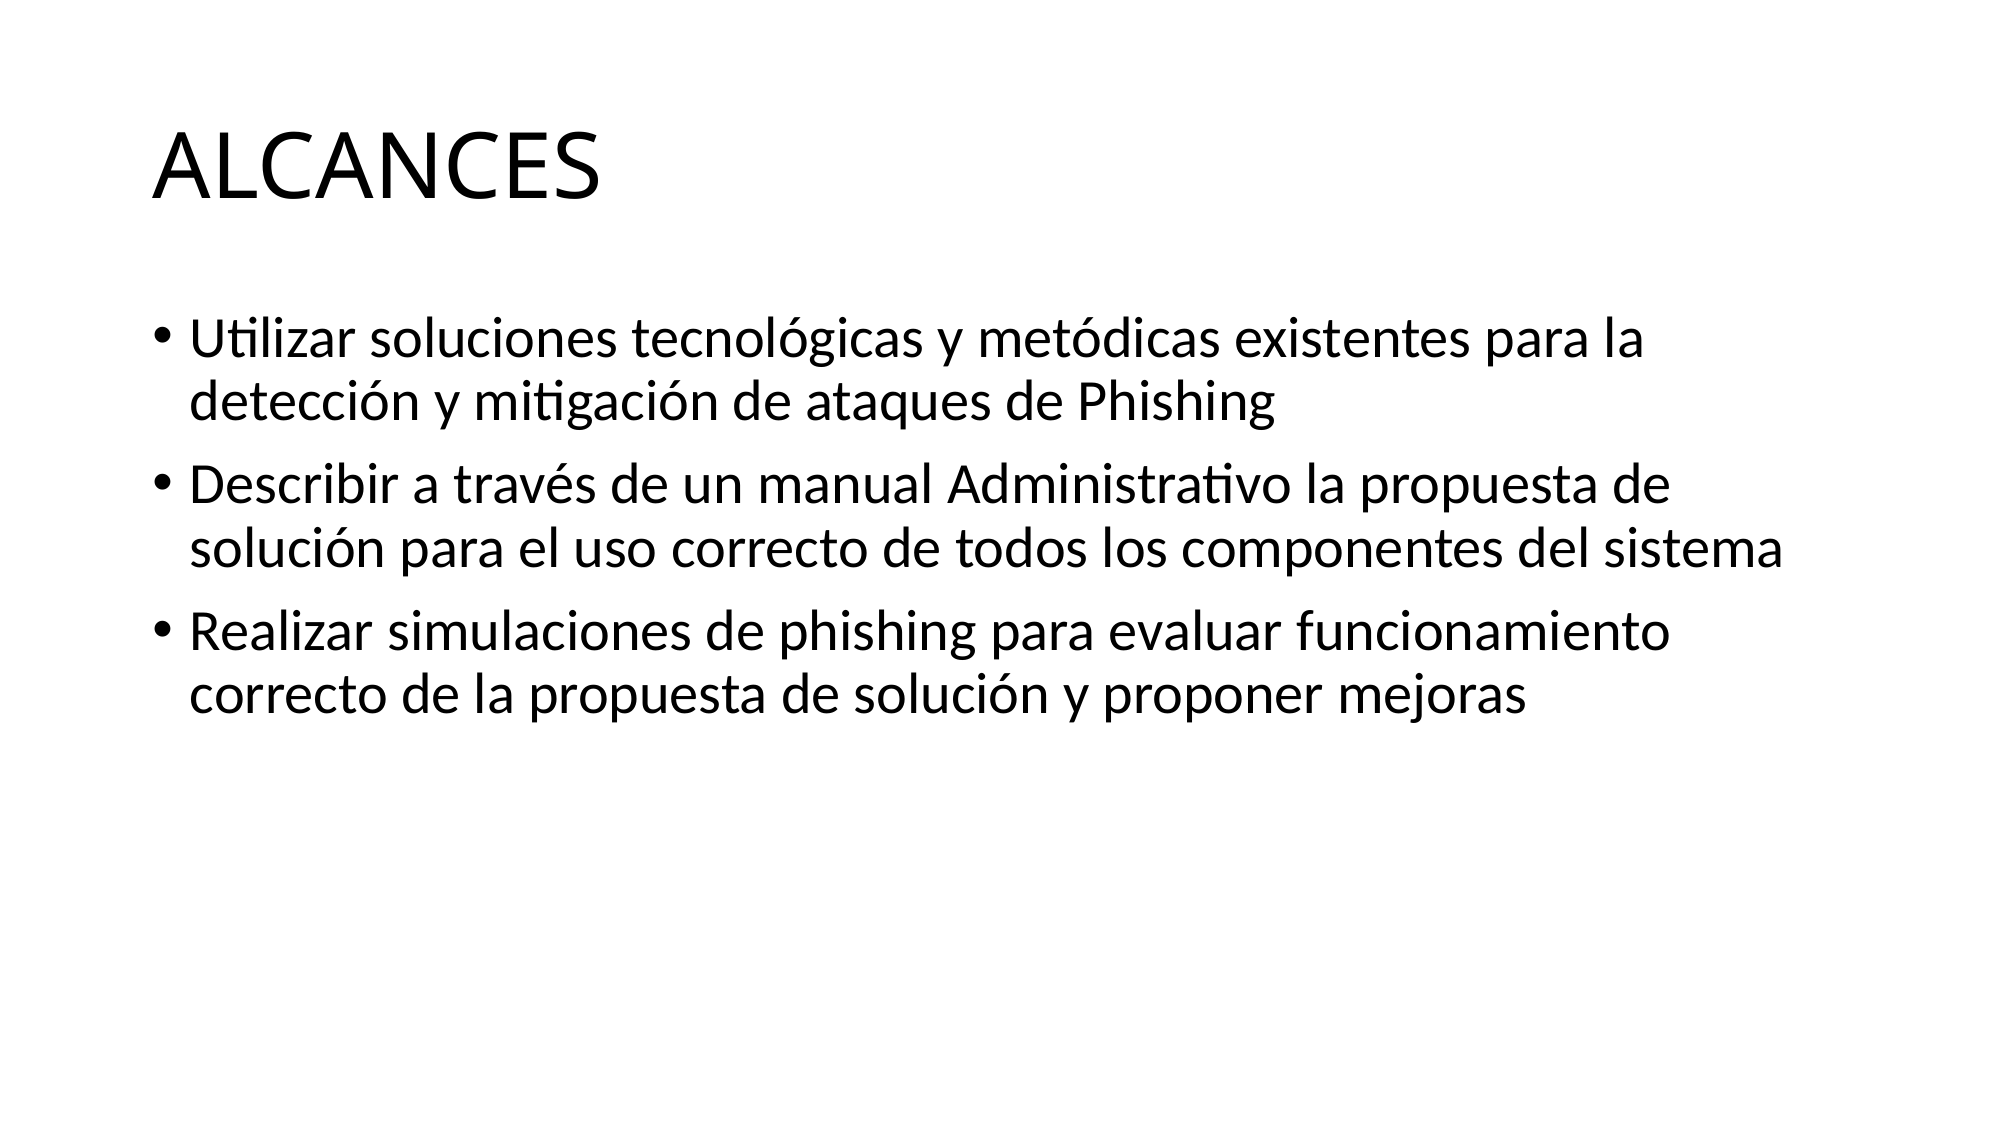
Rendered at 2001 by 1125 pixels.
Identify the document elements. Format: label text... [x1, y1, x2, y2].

title ALCANCES [137, 59, 1863, 278]
list Utilizar soluciones tecnológicas y metódicas existentes para la detección y mitigación de ataques de Phishing Describir a través de un manual Administrativo la propuesta de solución para el uso correcto de todos los componentes del sistema Realizar simulaciones de phishing para evaluar funcionamiento correcto de la propuesta de solución y proponer mejoras [137, 299, 1863, 1014]
